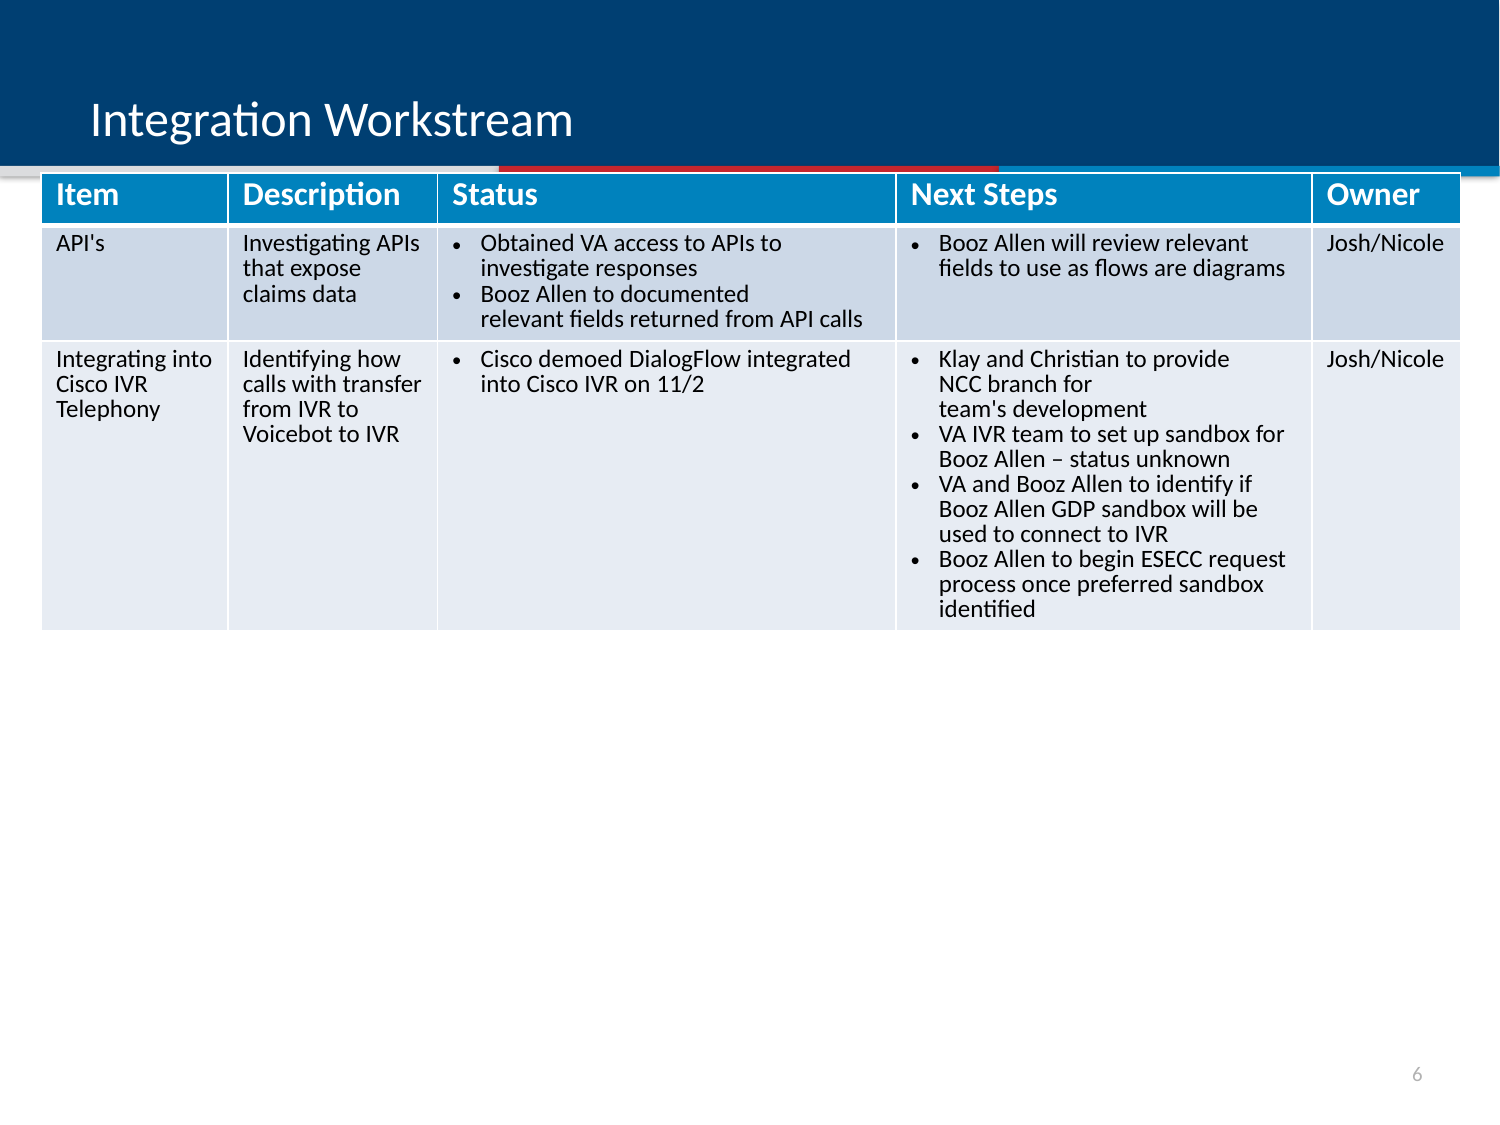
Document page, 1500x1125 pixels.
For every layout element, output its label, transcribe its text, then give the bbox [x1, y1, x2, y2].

table_header Description [229, 174, 437, 223]
table_cell Investigating APIs that expose claims data [229, 228, 437, 340]
table_cell Identifying how calls with transfer from IVR to Voicebot to IVR [229, 342, 437, 630]
table_header Owner [1313, 174, 1460, 223]
table_cell Josh/Nicole [1313, 228, 1460, 340]
slide_number 5 [1382, 1042, 1423, 1103]
table_header Status [438, 174, 895, 223]
table_cell API's [42, 228, 227, 340]
table_cell Cisco demoed DialogFlow integrated into Cisco IVR on 11/2 [438, 342, 895, 630]
table_header Next Steps [897, 174, 1311, 223]
table_cell Klay and Christian to provide NCC branch for team's development VA IVR team to set up sandbox for Booz Allen – status unknown VA and Booz Allen to identify if Booz Allen GDP sandbox will be used to connect to IVR Booz Allen to begin ESECC request process once preferred sandbox identified [897, 342, 1311, 630]
table_cell Obtained VA access to APIs to investigate responses Booz Allen to documented relevant fields returned from API calls [438, 228, 895, 340]
table_cell Booz Allen will review relevant fields to use as flows are diagrams [897, 228, 1311, 340]
table_cell Integrating into Cisco IVR Telephony [42, 342, 227, 630]
table_header Item [42, 174, 227, 223]
table_cell Josh/Nicole [1313, 342, 1460, 630]
title Integration Workstream [75, 20, 1425, 154]
